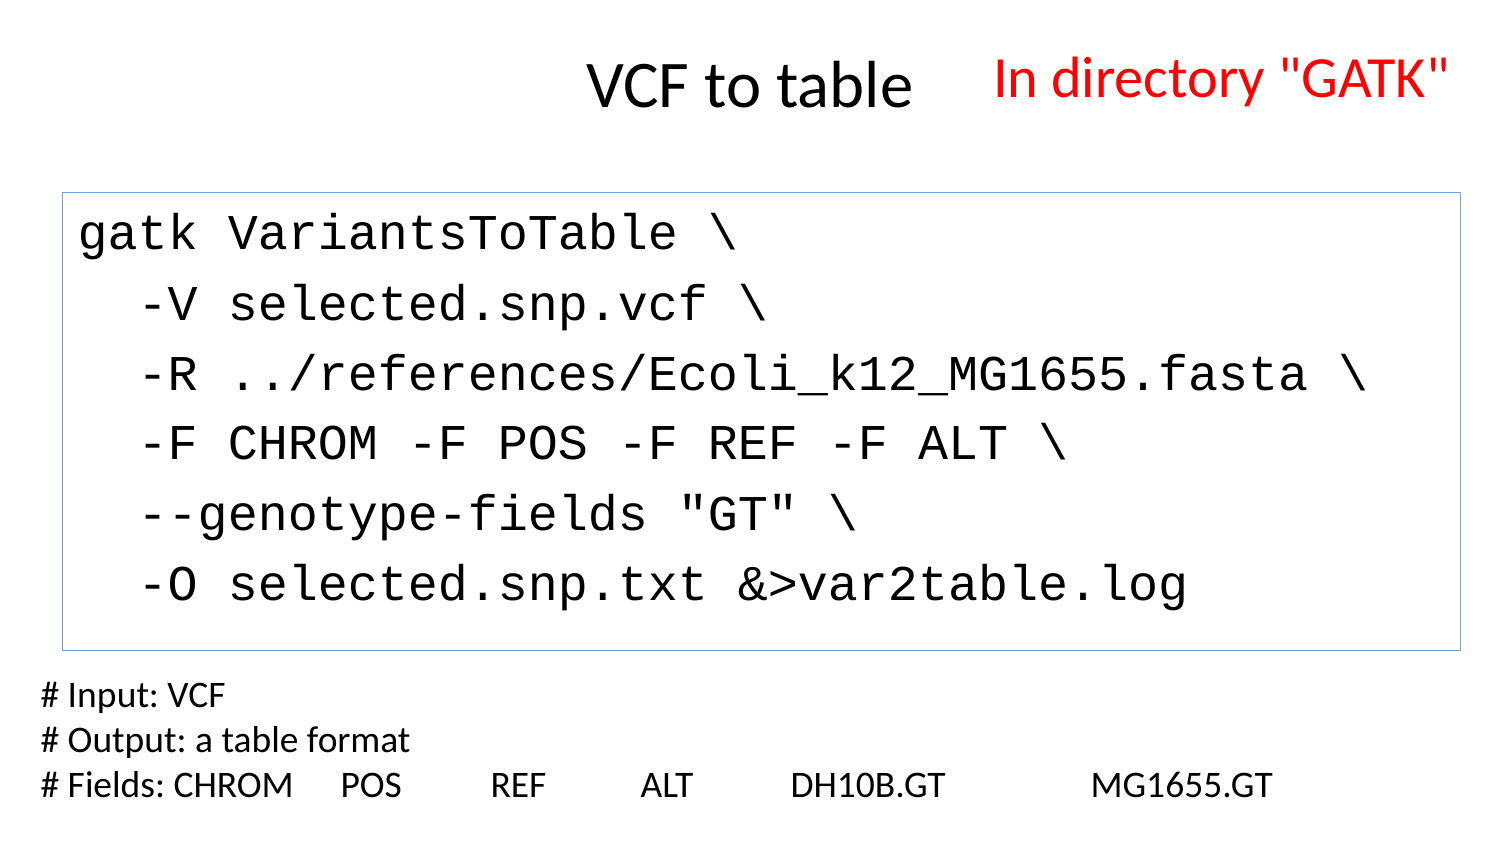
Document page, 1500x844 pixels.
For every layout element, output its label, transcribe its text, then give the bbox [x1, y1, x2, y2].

text_box # Input: VCF # Output: a table format # Fields: CHROM POS REF ALT DH10B.GT MG1655.GT [25, 662, 1475, 813]
list gatk VariantsToTable \ -V selected.snp.vcf \ -R ../references/Ecoli_k12_MG1655.fasta \ -F CHROM -F POS -F REF -F ALT \ --genotype-fields "GT" \ -O selected.snp.txt &>var2table.log [62, 192, 1461, 651]
text_box In directory "GATK" [978, 31, 1465, 117]
title VCF to table [75, 33, 1425, 129]
